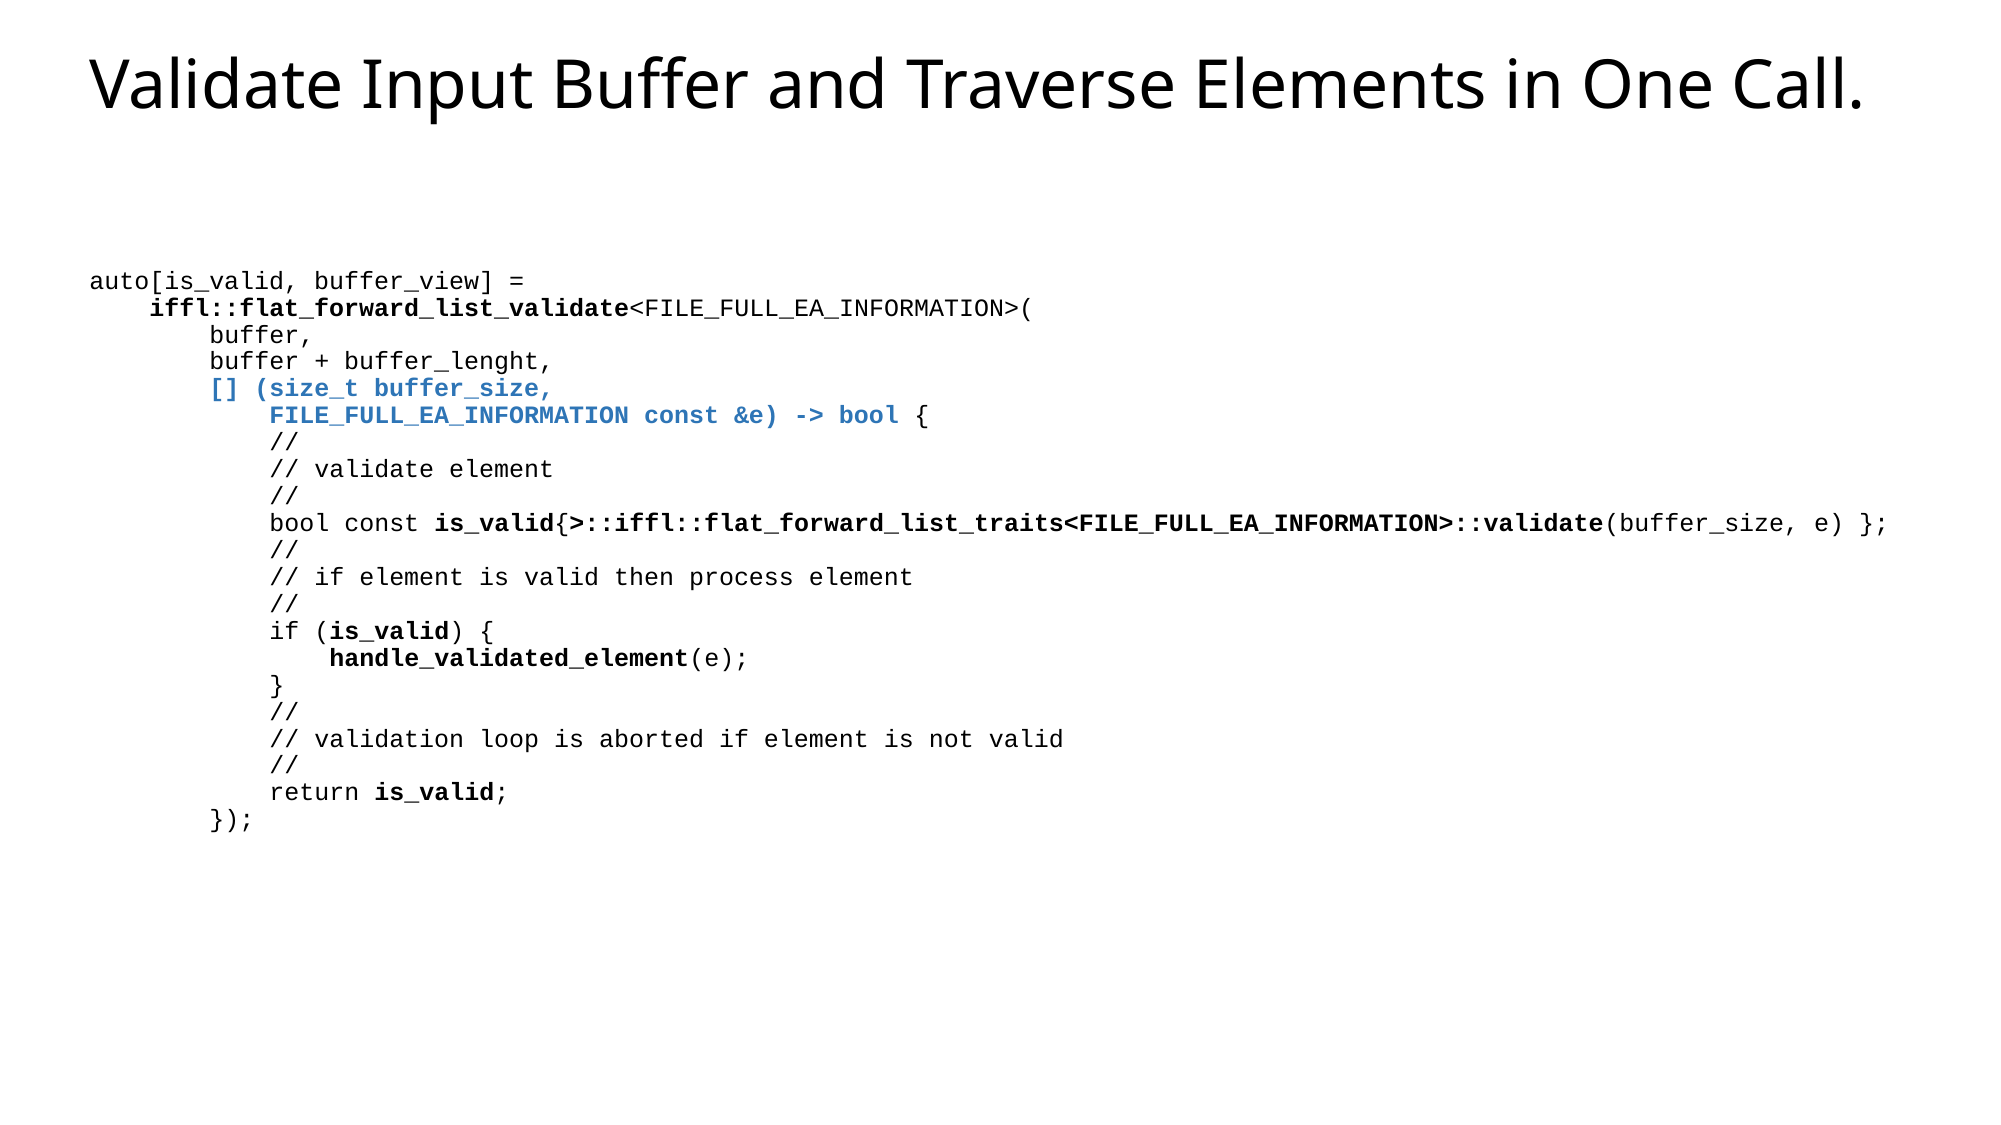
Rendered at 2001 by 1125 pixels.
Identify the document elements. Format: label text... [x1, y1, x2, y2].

title Validate Input Buffer and Traverse Elements in One Call. [74, 18, 1961, 230]
list auto[is_valid, buffer_view] = iffl::flat_forward_list_validate<FILE_FULL_EA_INFORMATION>( buffer, buffer + buffer_lenght, [] (size_t buffer_size, FILE_FULL_EA_INFORMATION const &e) -> bool { // // validate element // bool const is_valid{>::iffl::flat_forward_list_traits<FILE_FULL_EA_INFORMATION>::validate(buffer_size, e) }; // // if element is valid then process element // if (is_valid) { handle_validated_element(e); } // // validation loop is aborted if element is not valid // return is_valid; }); [74, 230, 1961, 1114]
